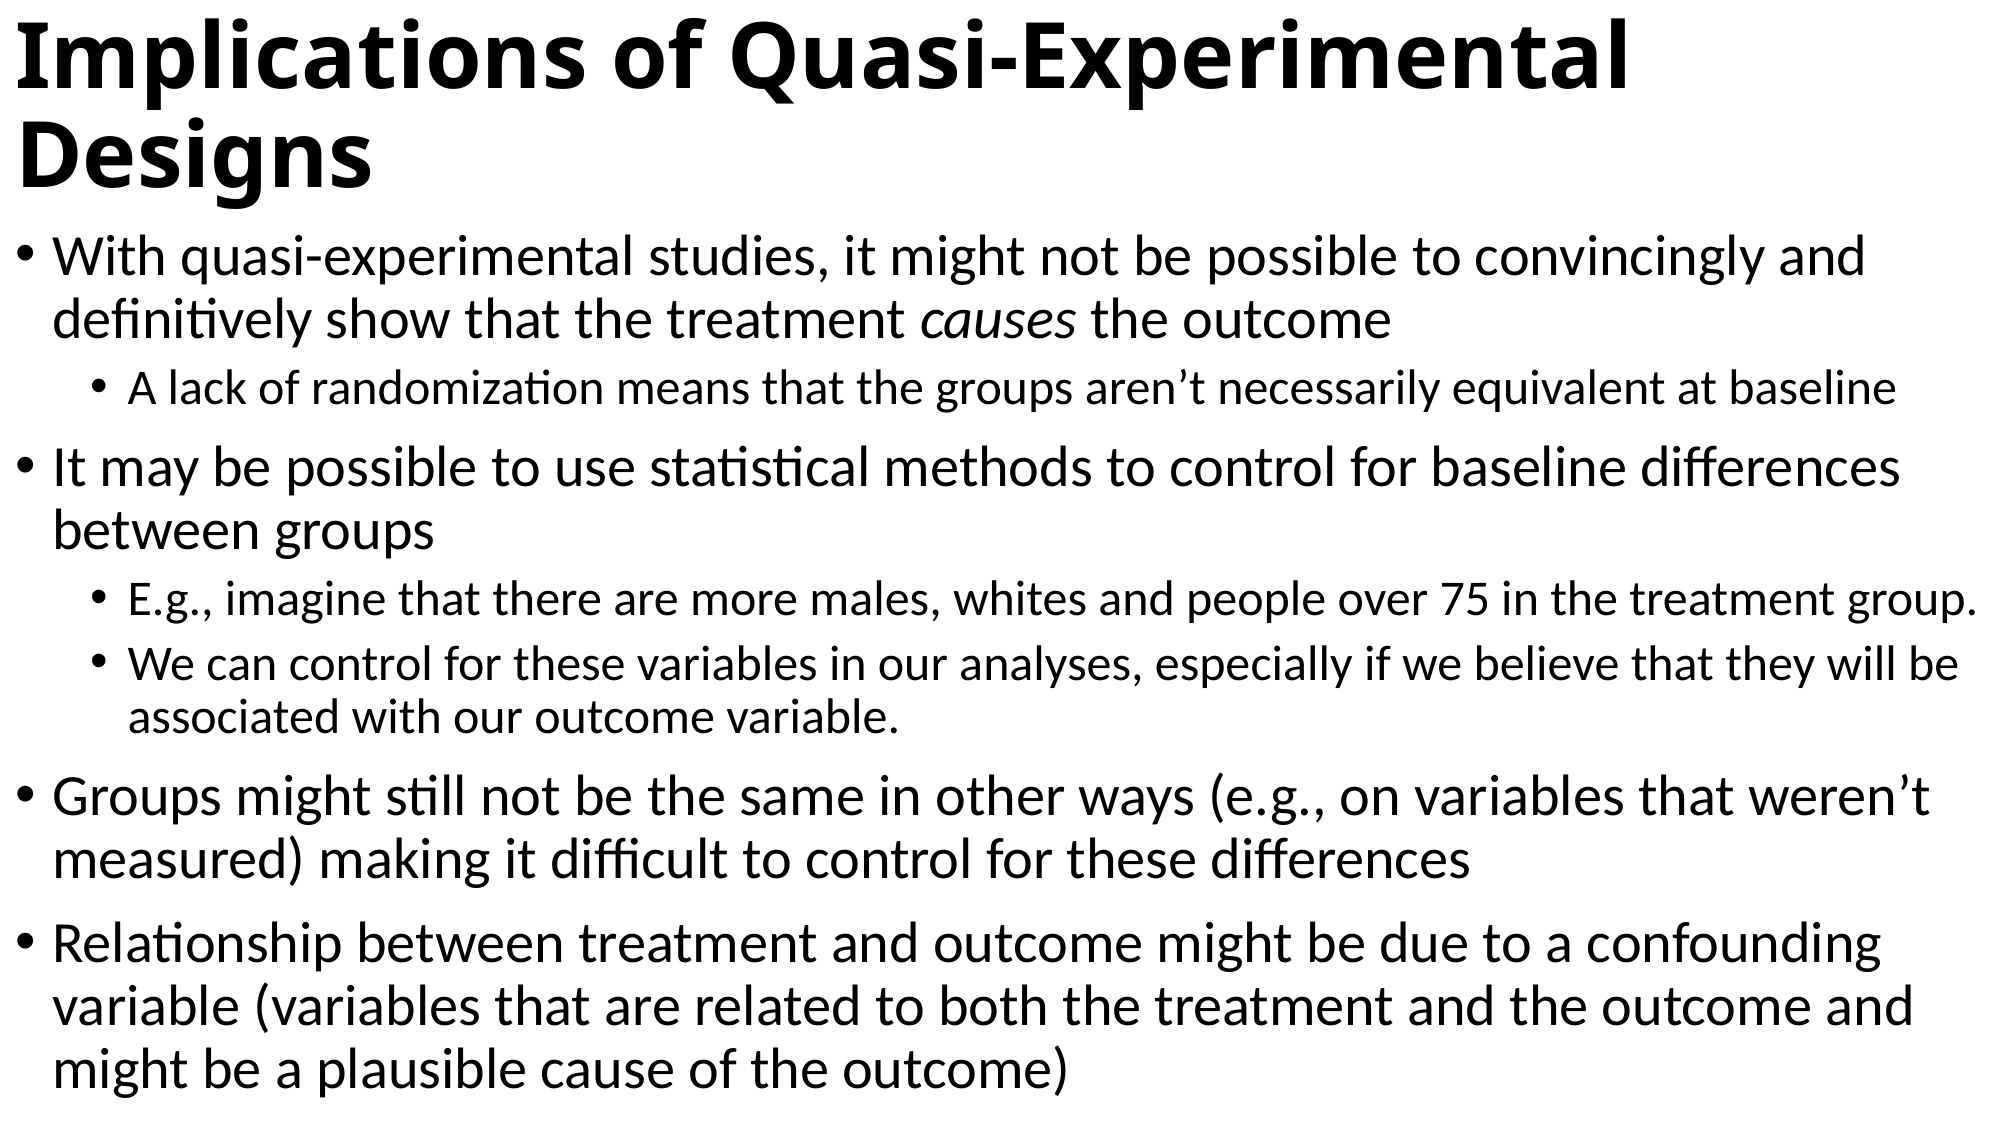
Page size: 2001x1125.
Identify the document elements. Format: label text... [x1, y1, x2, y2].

list With quasi-experimental studies, it might not be possible to convincingly and definitively show that the treatment causes the outcome A lack of randomization means that the groups aren’t necessarily equivalent at baseline It may be possible to use statistical methods to control for baseline differences between groups E.g., imagine that there are more males, whites and people over 75 in the treatment group. We can control for these variables in our analyses, especially if we believe that they will be associated with our outcome variable. Groups might still not be the same in other ways (e.g., on variables that weren’t measured) making it difficult to control for these differences Relationship between treatment and outcome might be due to a confounding variable (variables that are related to both the treatment and the outcome and might be a plausible cause of the outcome) [0, 217, 2000, 1125]
title Implications of Quasi-Experimental Designs [0, 0, 1725, 217]
